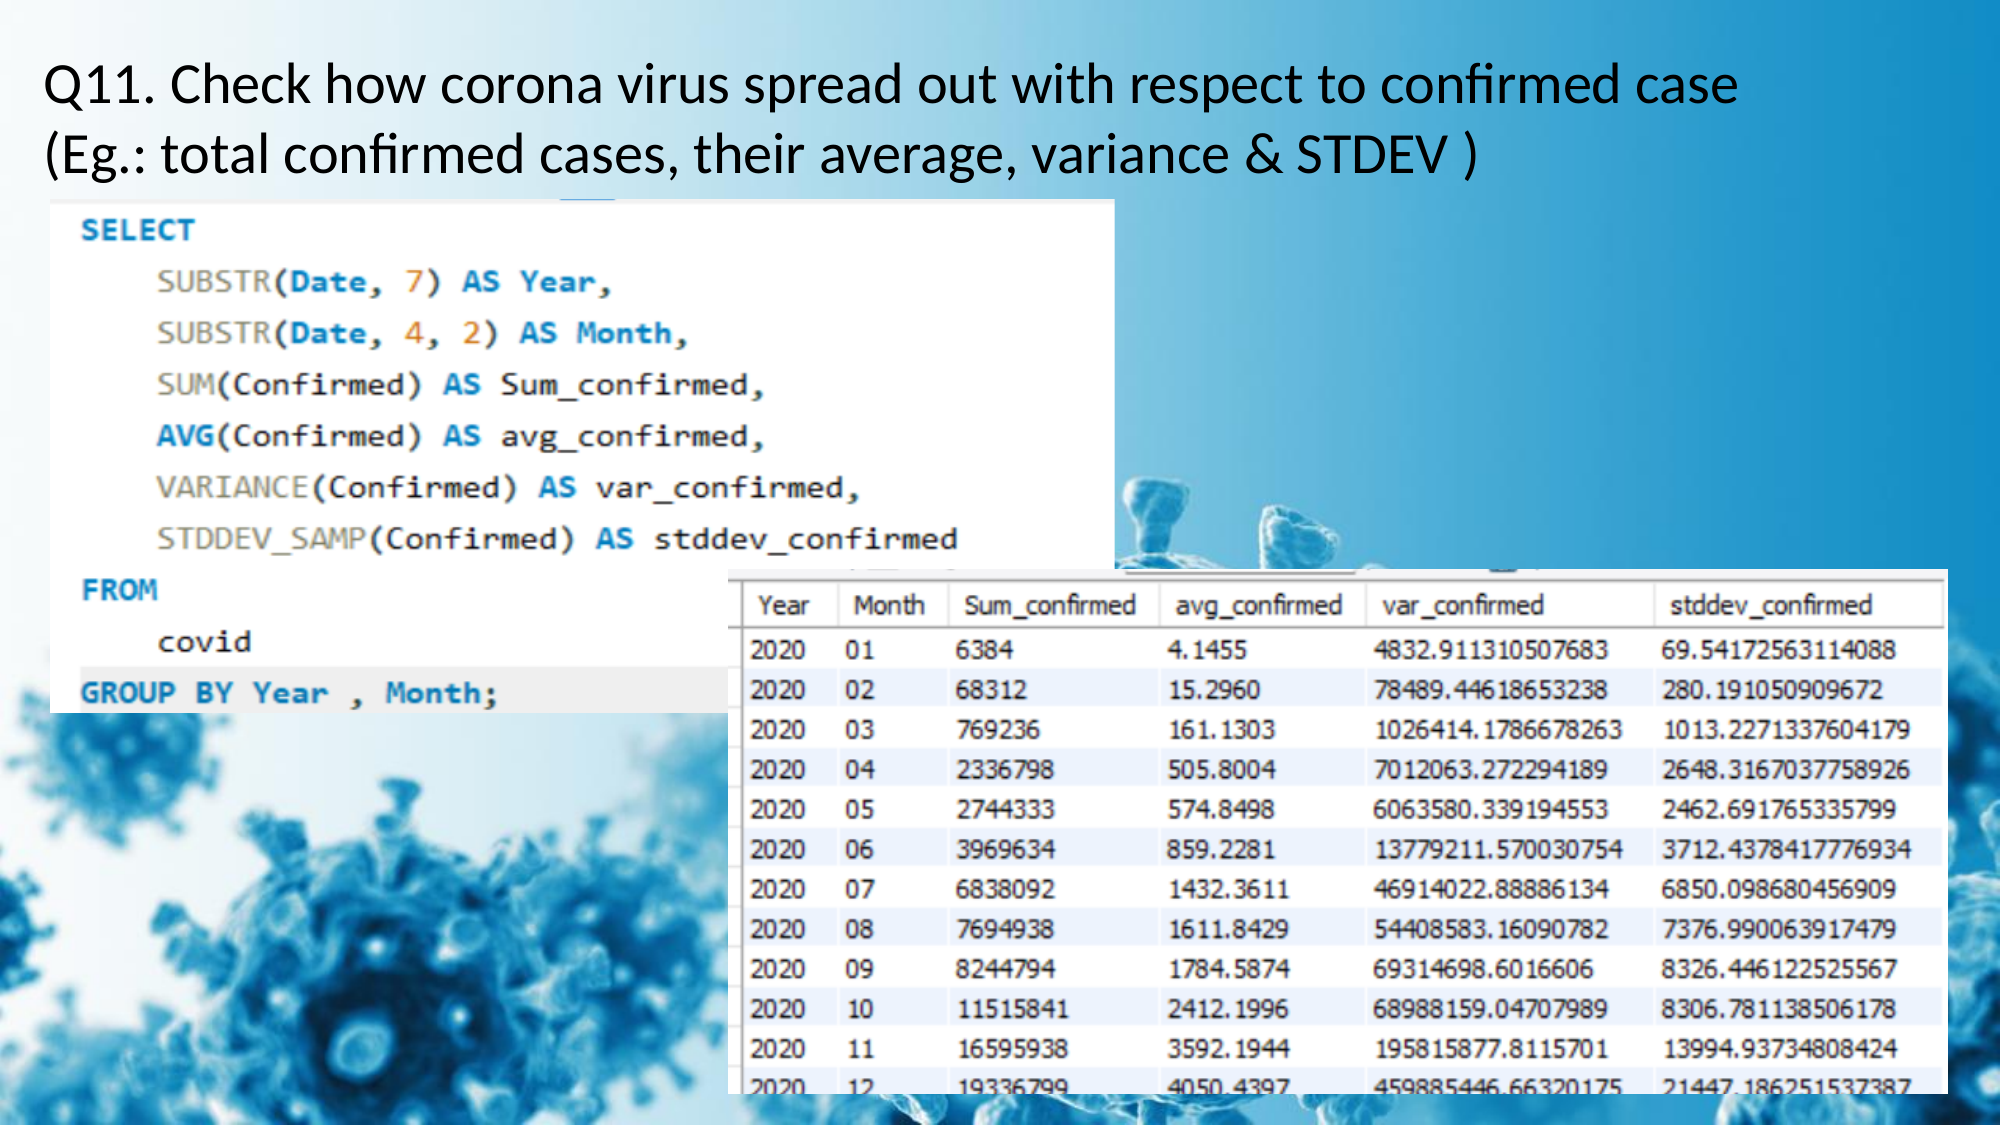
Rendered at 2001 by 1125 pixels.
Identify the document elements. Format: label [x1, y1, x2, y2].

list [0, 0, 2000, 1125]
picture [49, 199, 1948, 1094]
